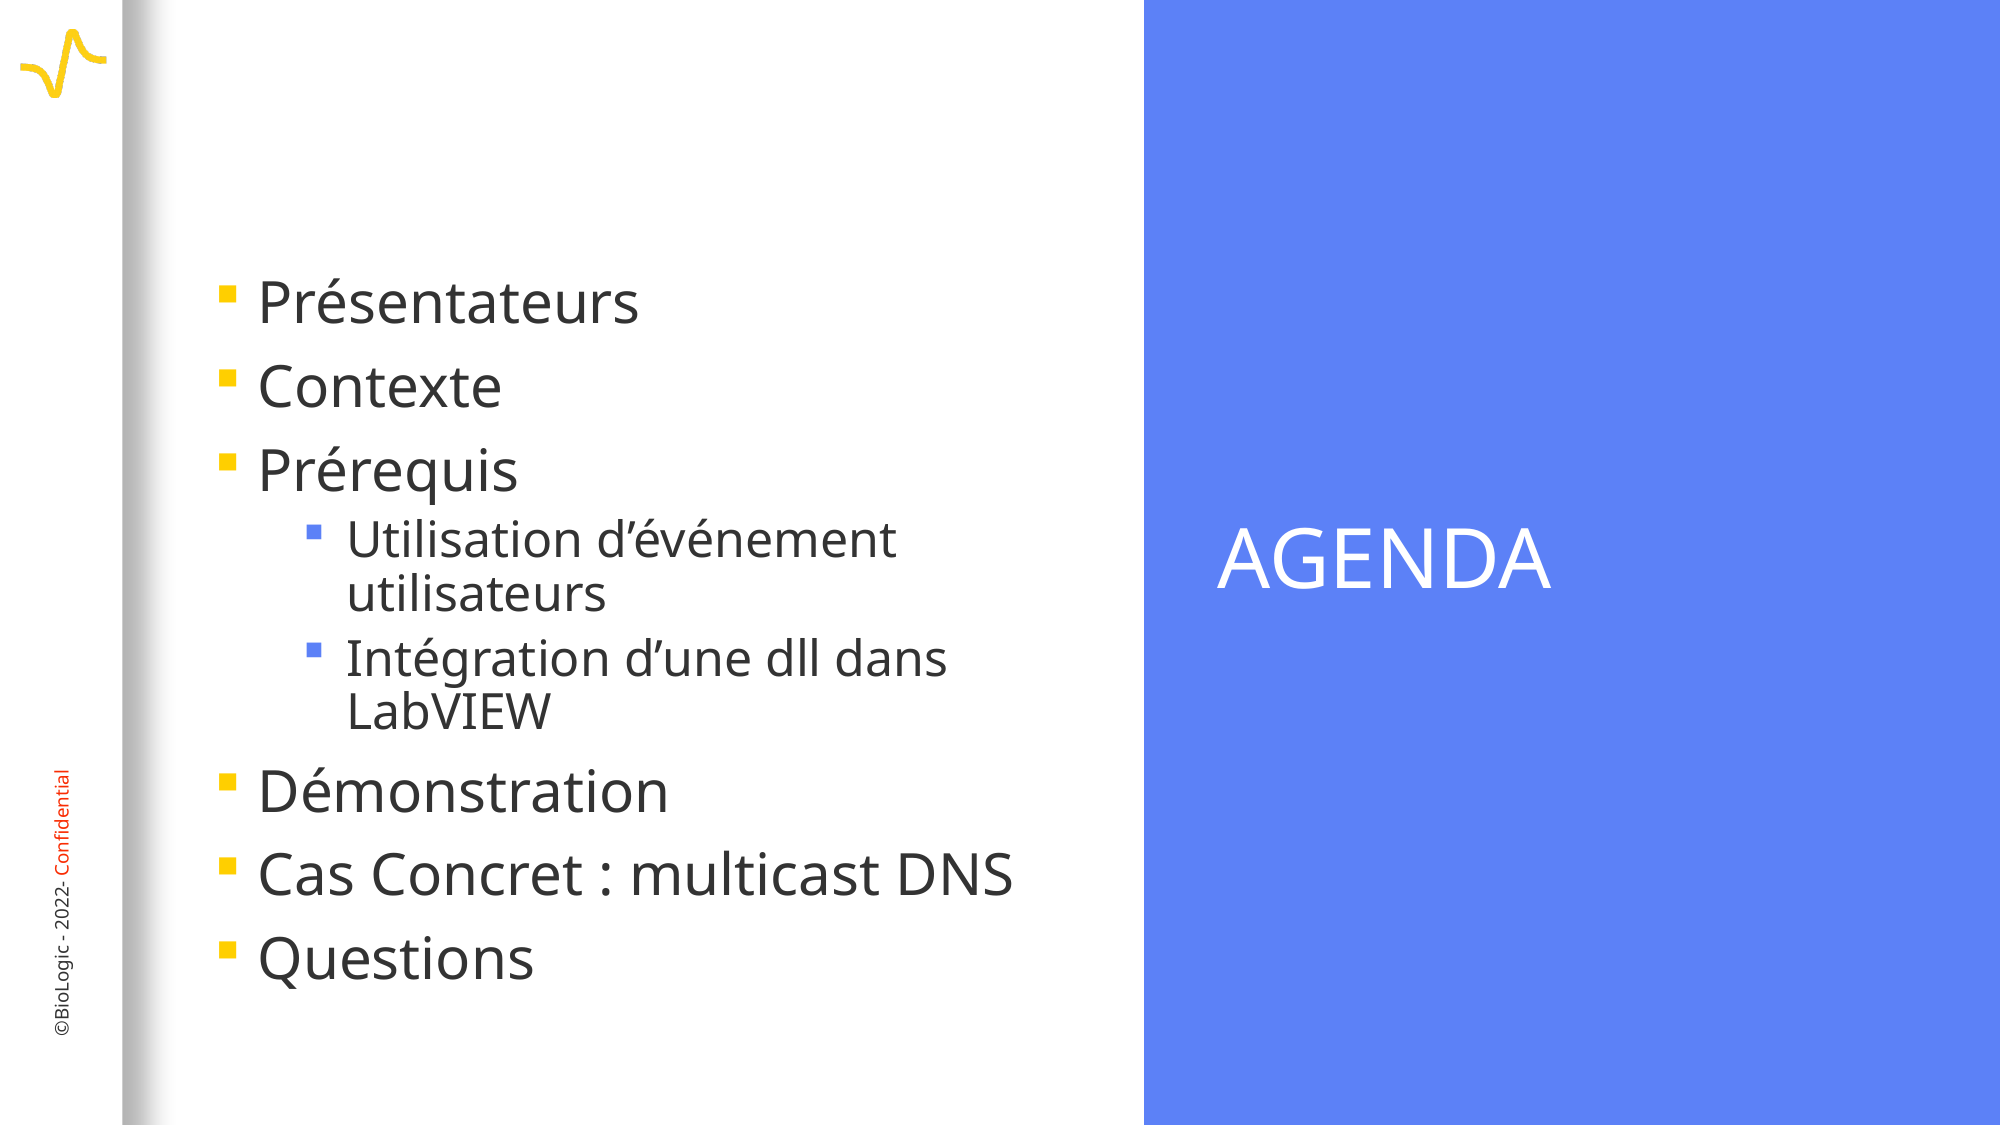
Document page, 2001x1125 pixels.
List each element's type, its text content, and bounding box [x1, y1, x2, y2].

picture [20, 29, 109, 98]
title AGENDA [1202, 266, 1942, 857]
text_box Présentateurs Contexte Prérequis Utilisation d’événement utilisateurs Intégration d’une dll dans LabVIEW Démonstration Cas Concret : multicast DNS Questions [199, 266, 1110, 1061]
